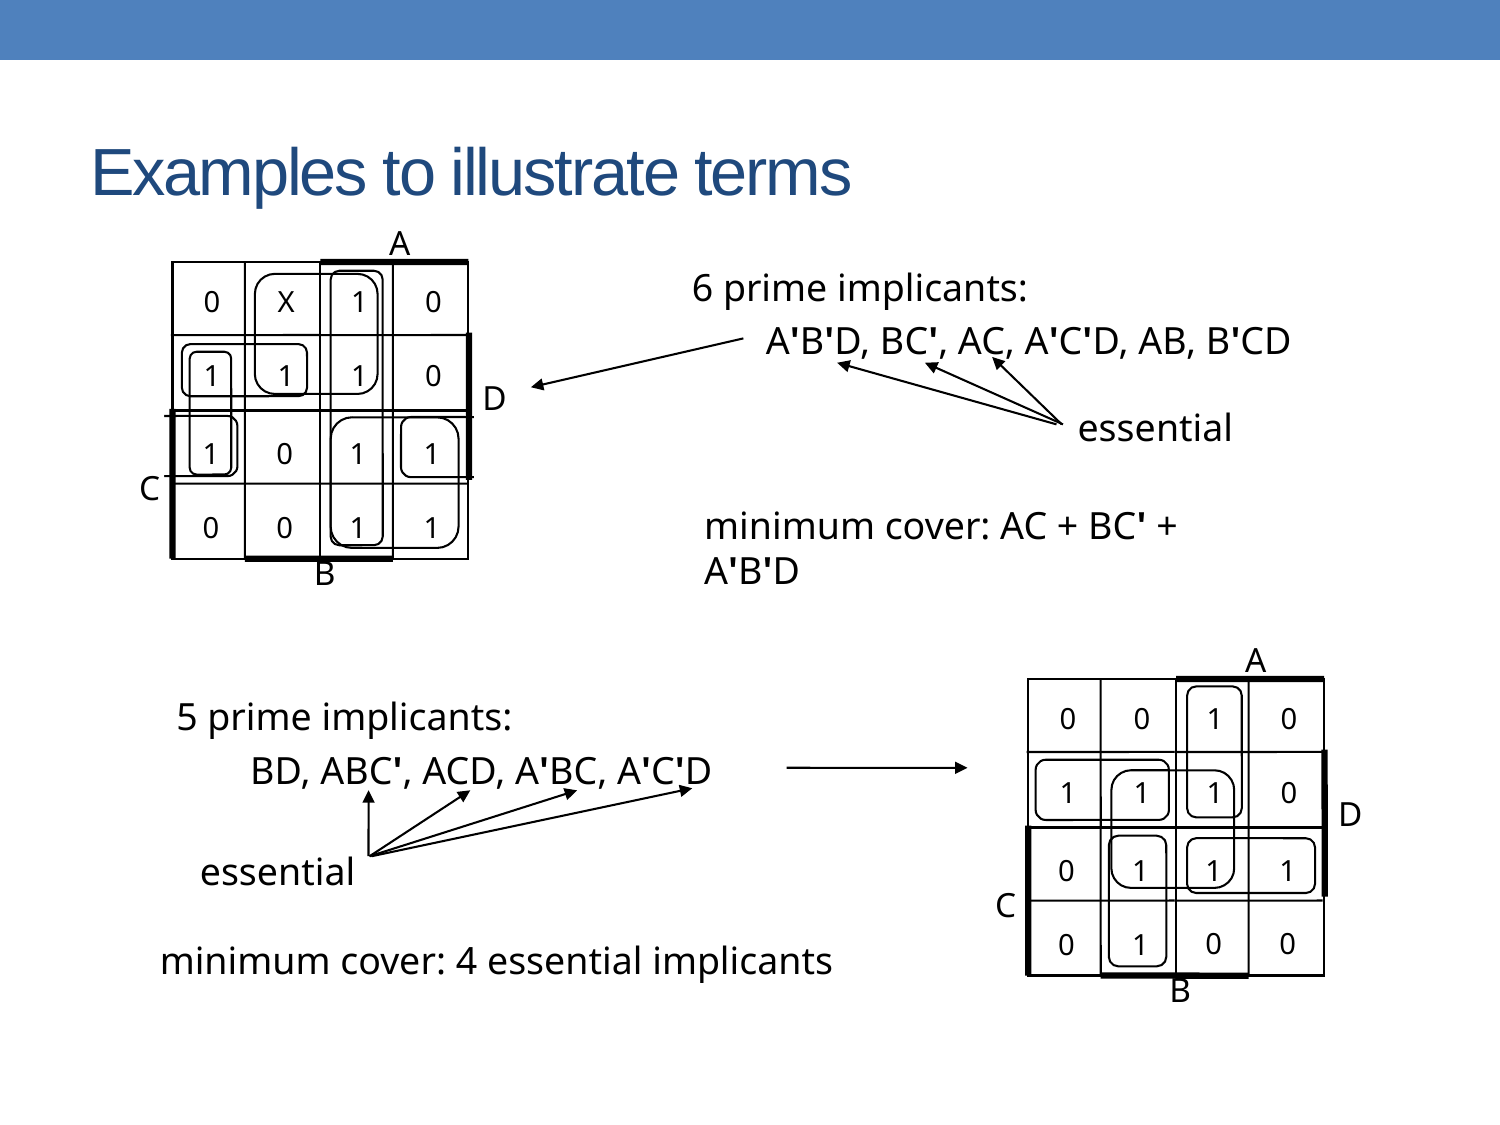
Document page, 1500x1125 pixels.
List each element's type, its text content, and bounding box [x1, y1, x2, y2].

title Examples to illustrate terms [75, 87, 1425, 250]
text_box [172, 680, 968, 794]
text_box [185, 788, 693, 901]
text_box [1035, 686, 1316, 967]
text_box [530, 250, 1413, 388]
text_box minimum cover: 4 essential implicants [145, 929, 849, 990]
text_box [980, 641, 1430, 1026]
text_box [991, 356, 1248, 457]
text_box minimum cover: AC + BC' + A'B'D [689, 494, 1283, 600]
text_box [124, 224, 575, 609]
